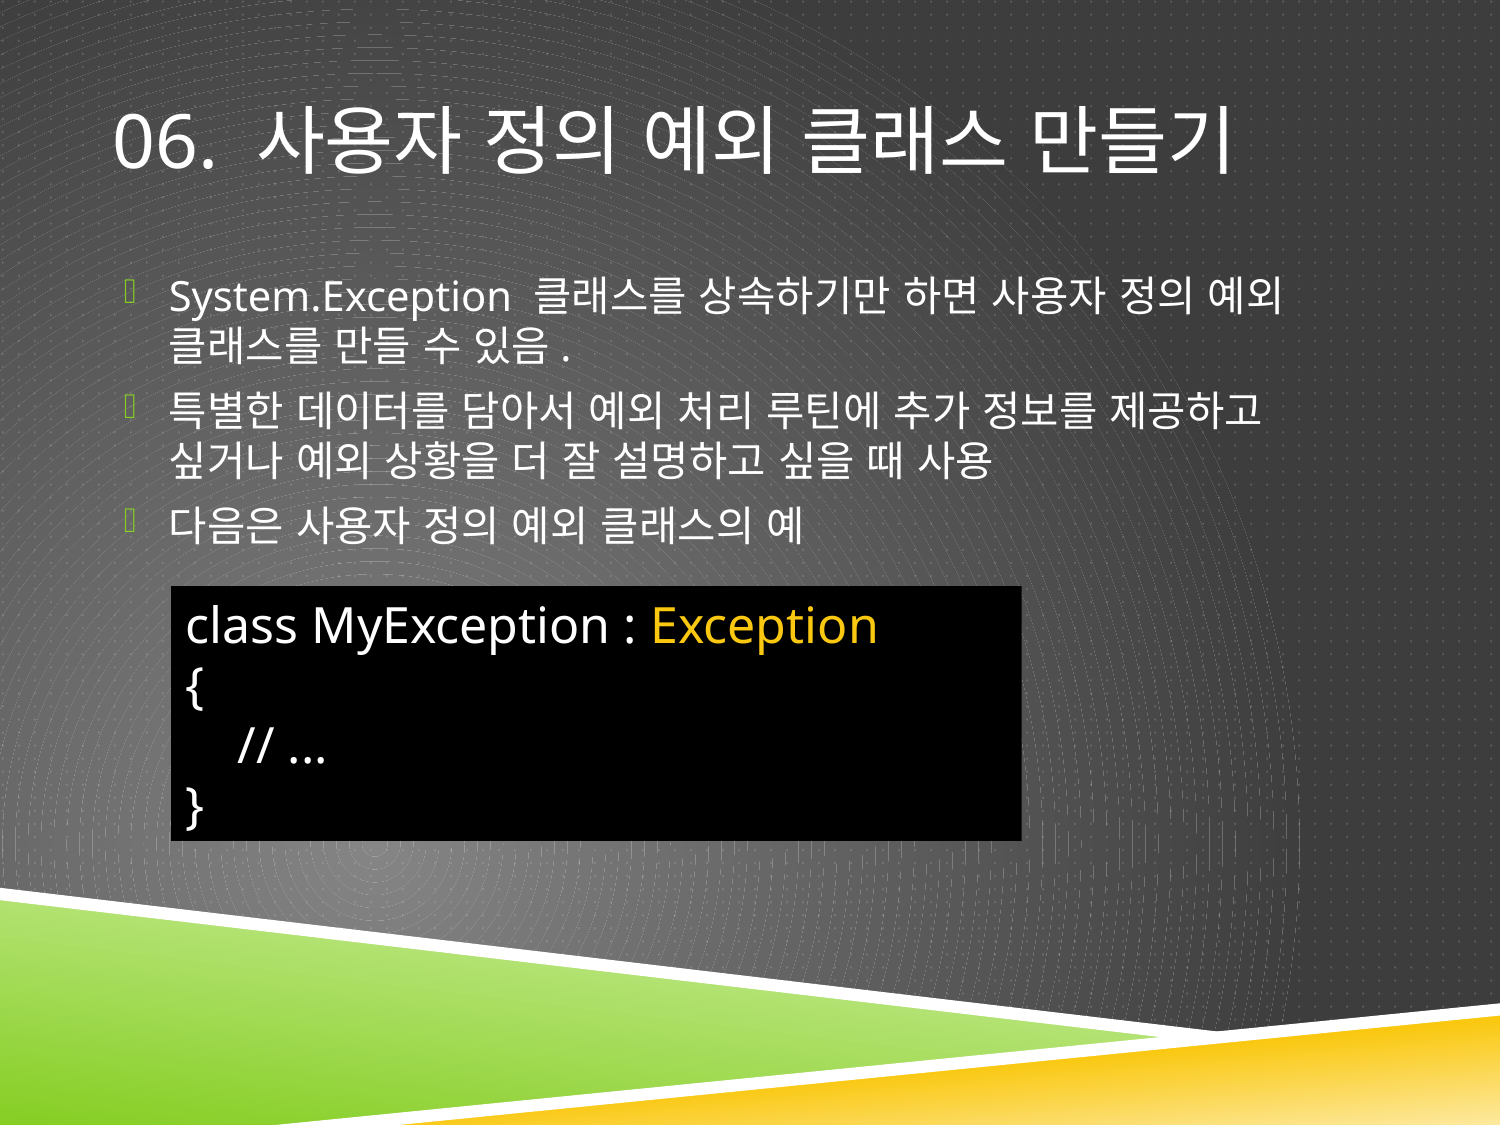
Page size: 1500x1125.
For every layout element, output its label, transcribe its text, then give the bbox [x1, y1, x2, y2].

title 06. 사용자 정의 예외 클래스 만들기 [112, 45, 1388, 233]
list System.Exception 클래스를 상속하기만 하면 사용자 정의 예외 클래스를 만들 수 있음. 특별한 데이터를 담아서 예외 처리 루틴에 추가 정보를 제공하고 싶거나 예외 상황을 더 잘 설명하고 싶을 때 사용 다음은 사용자 정의 예외 클래스의 예 [112, 262, 1388, 929]
text_box class MyException : Exception { // ... } [171, 586, 1022, 841]
